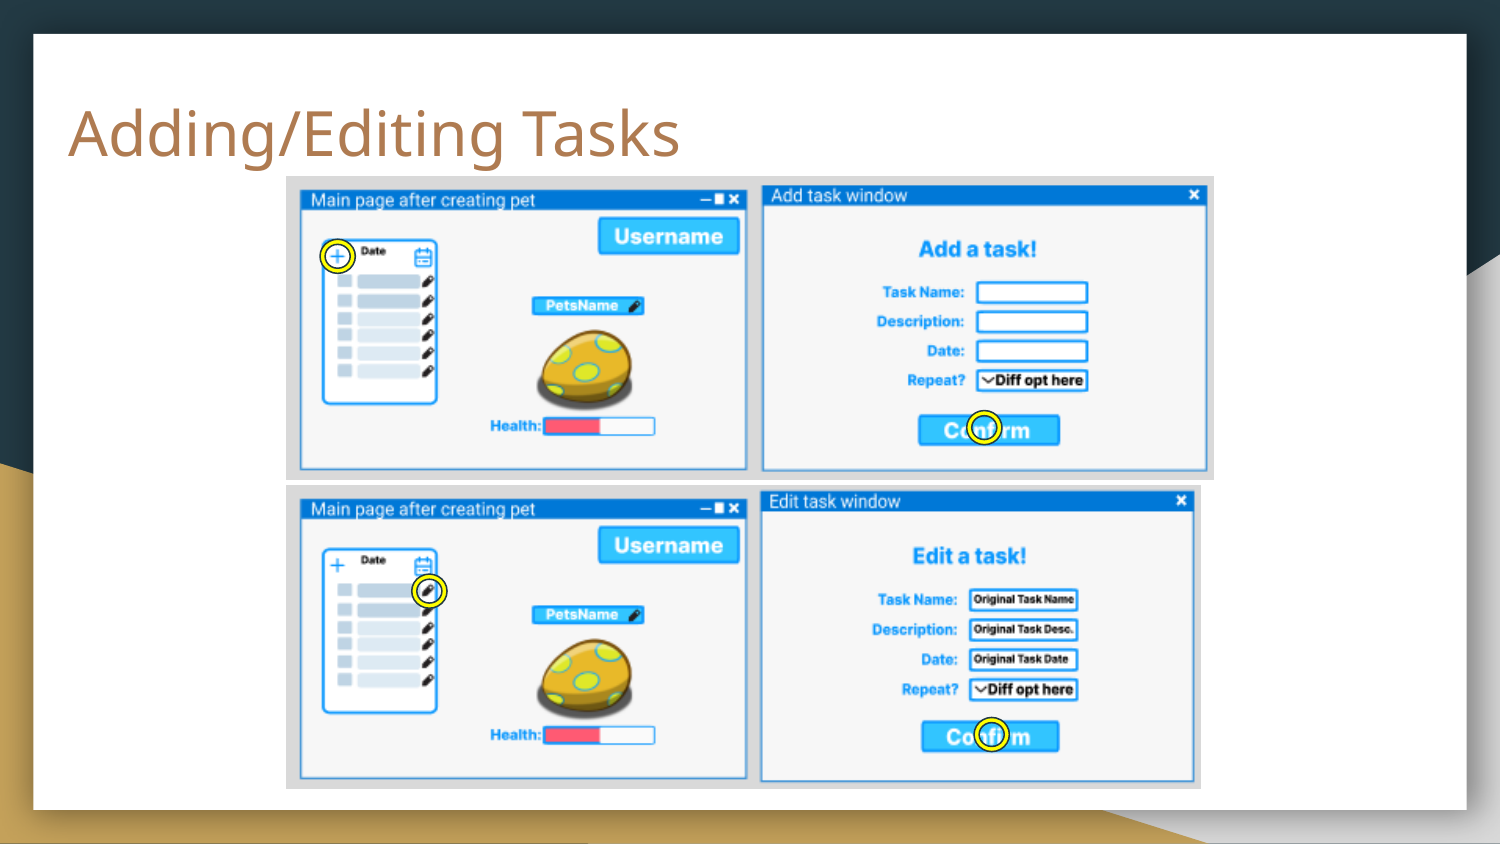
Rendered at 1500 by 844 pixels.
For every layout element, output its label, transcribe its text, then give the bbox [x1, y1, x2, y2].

title Adding/Editing Tasks [53, 74, 1285, 232]
picture [286, 176, 1214, 480]
picture [286, 485, 1202, 790]
